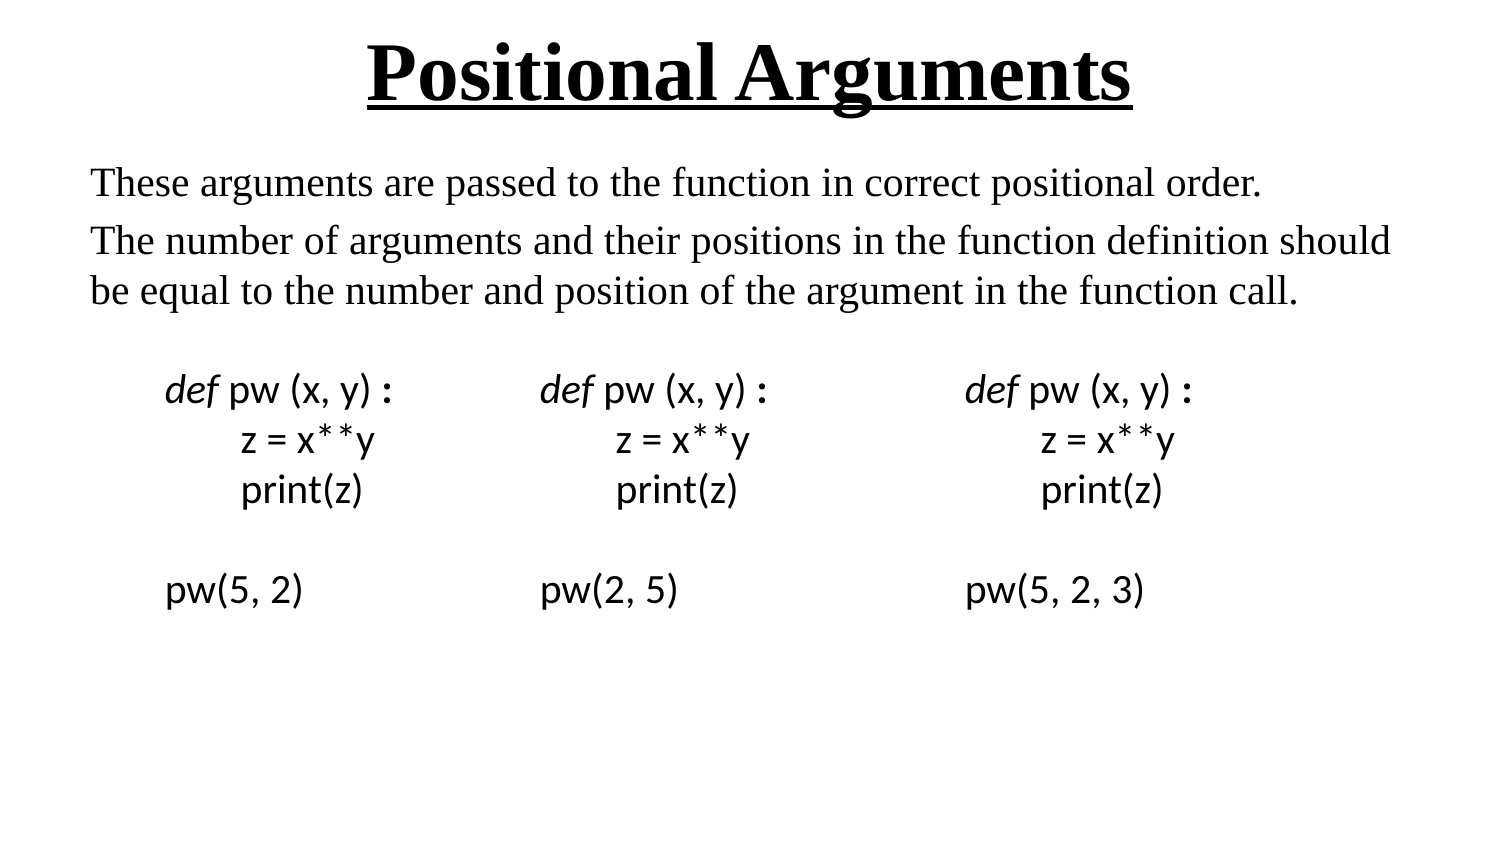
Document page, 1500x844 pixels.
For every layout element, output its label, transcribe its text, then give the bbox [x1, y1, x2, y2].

text_box def pw (x, y) : z = x**y print(z) pw(5, 2, 3) [949, 354, 1313, 620]
title Positional Arguments [75, 0, 1425, 138]
list These arguments are passed to the function in correct positional order. The number of arguments and their positions in the function definition should be equal to the number and position of the argument in the function call. [75, 146, 1425, 335]
text_box def pw (x, y) : z = x**y print(z) pw(5, 2) [149, 354, 513, 620]
text_box def pw (x, y) : z = x**y print(z) pw(2, 5) [524, 354, 888, 620]
